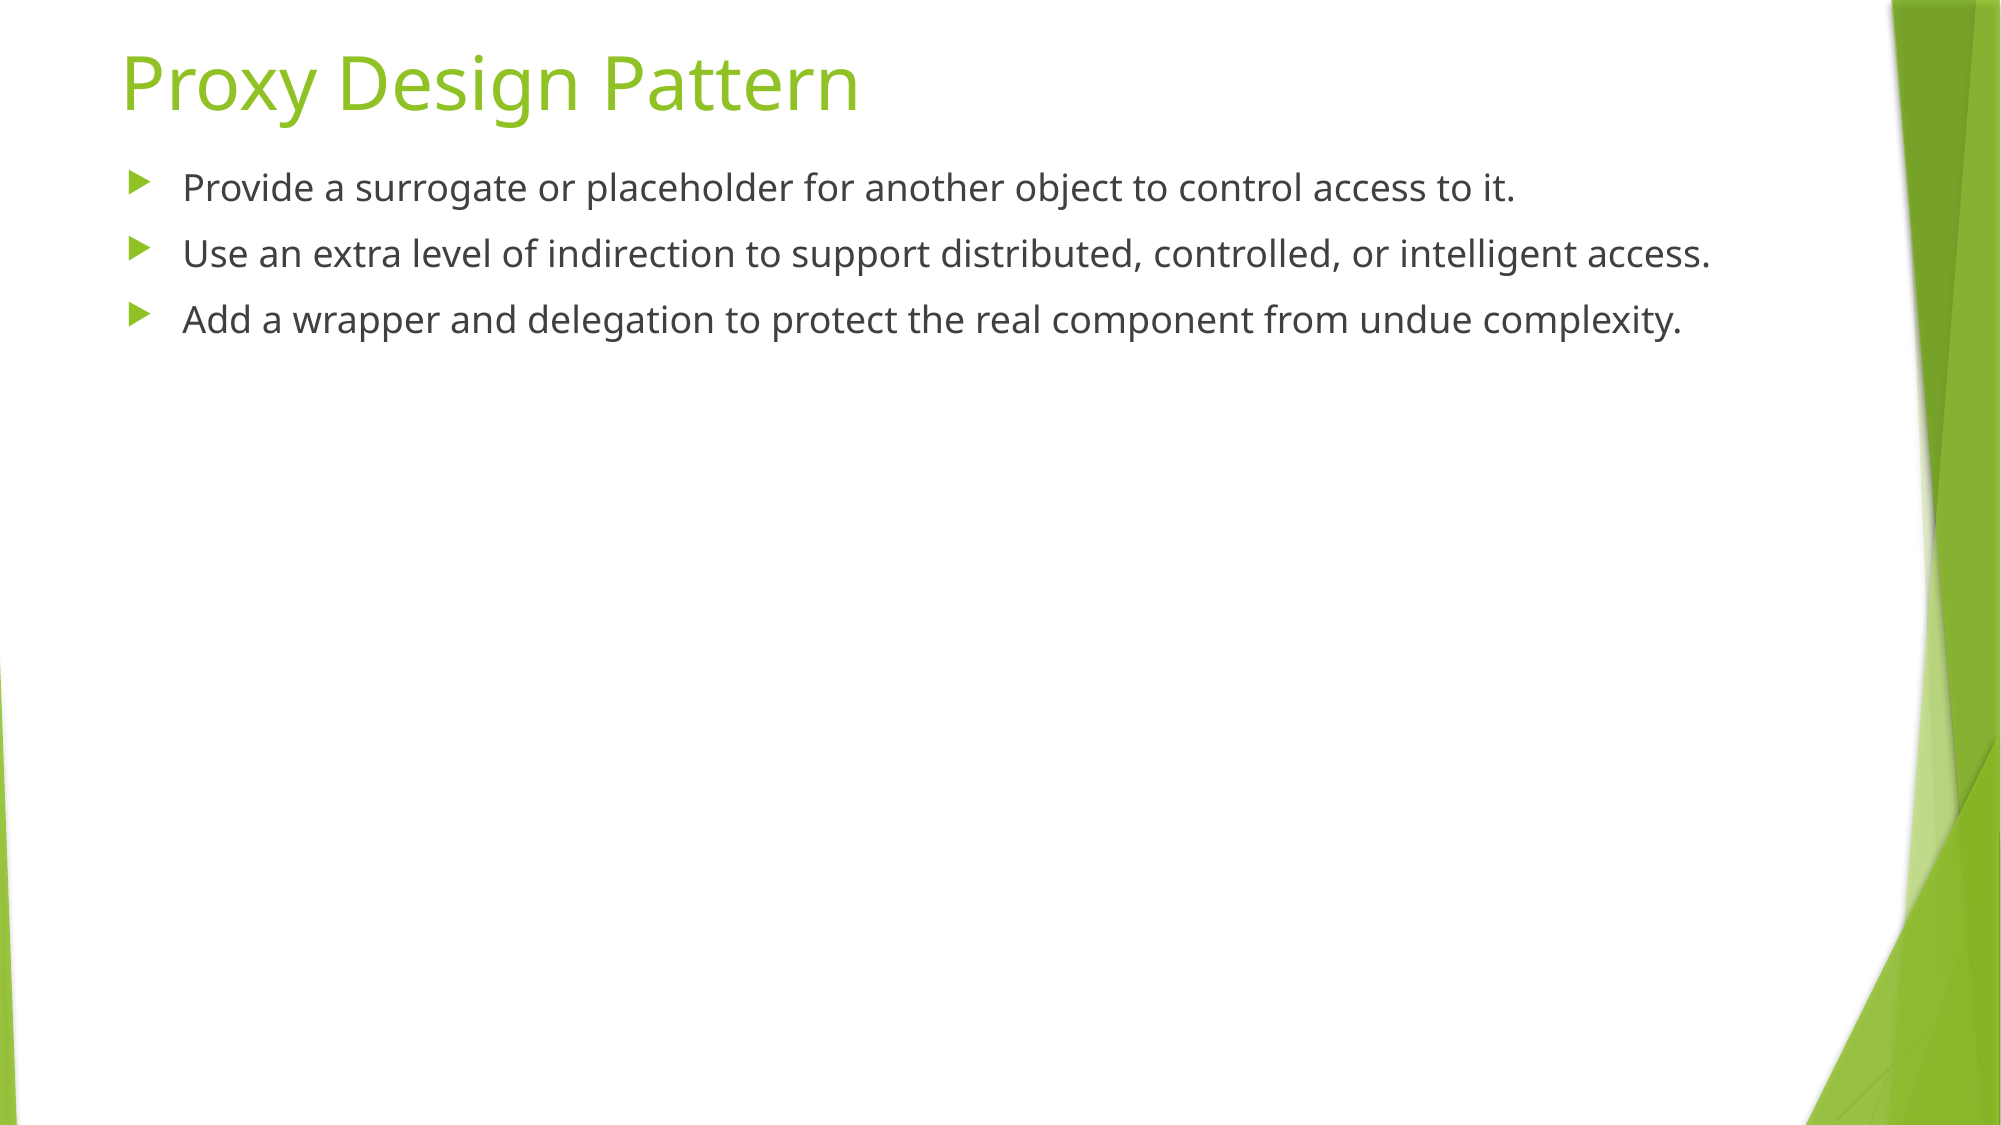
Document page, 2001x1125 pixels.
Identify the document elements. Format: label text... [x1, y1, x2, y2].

title Proxy Design Pattern [105, 27, 1871, 137]
list Provide a surrogate or placeholder for another object to control access to it. Use an extra level of indirection to support distributed, controlled, or intelligent access. Add a wrapper and delegation to protect the real component from undue complexity. [111, 156, 1869, 991]
